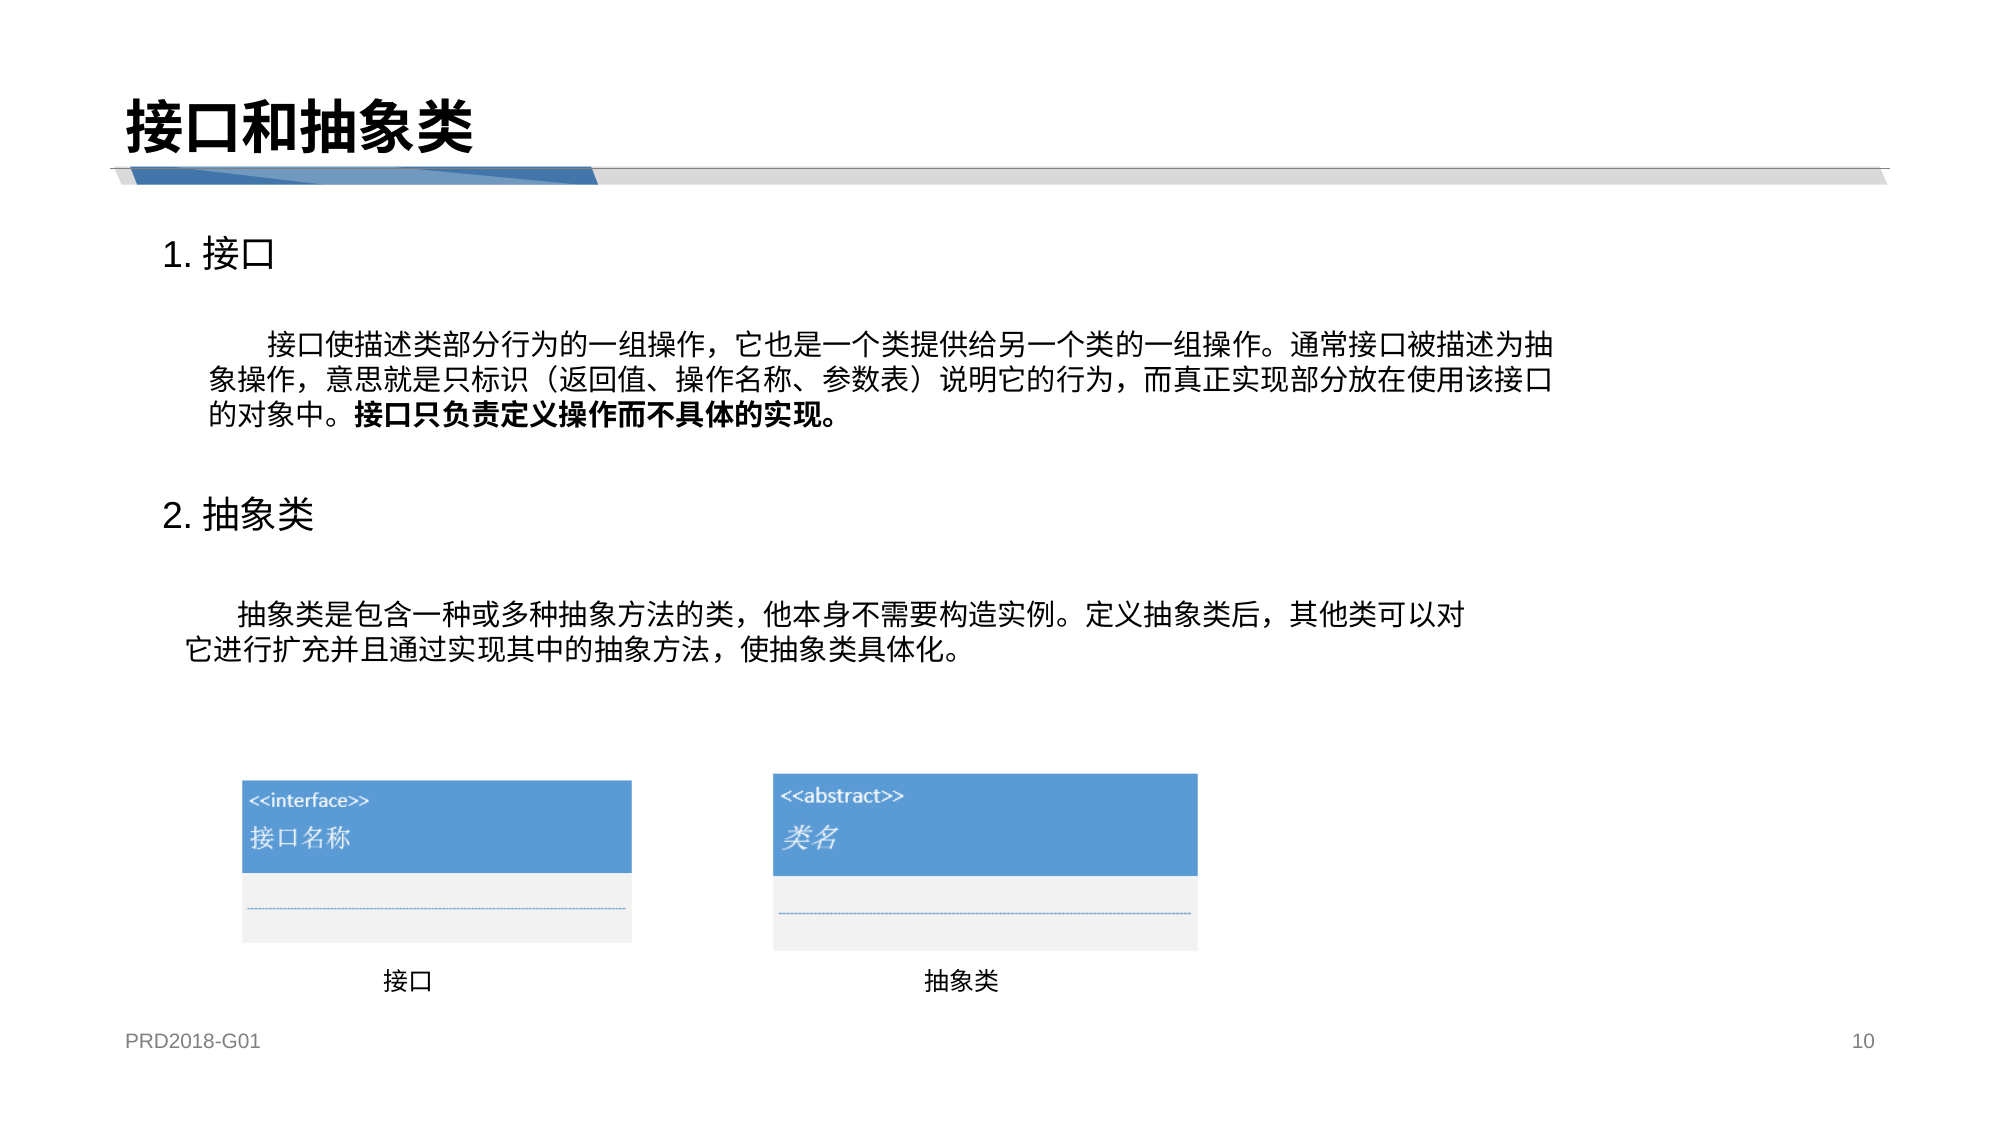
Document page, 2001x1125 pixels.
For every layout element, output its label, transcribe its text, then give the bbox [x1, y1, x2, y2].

text_box 接口使描述类部分行为的一组操作，它也是一个类提供给另一个类的一组操作。通常接口被描述为抽象操作，意思就是只标识（返回值、操作名称、参数表）说明它的行为，而真正实现部分放在使用该接口的对象中。接口只负责定义操作而不具体的实现。 [193, 319, 1594, 439]
title 接口和抽象类 [109, 0, 1890, 169]
picture [193, 730, 680, 1014]
text_box 1.接口 [147, 222, 292, 282]
picture [730, 724, 1236, 997]
text_box 抽象类 [910, 997, 1015, 1004]
footer PRD2018-G01 [109, 1023, 790, 1058]
text_box 2.抽象类 [147, 483, 330, 544]
slide_number 10 [1412, 1023, 1890, 1058]
text_box 抽象类是包含一种或多种抽象方法的类，他本身不需要构造实例。定义抽象类后，其他类可以对它进行扩充并且通过实现其中的抽象方法，使抽象类具体化。 [170, 588, 1504, 674]
